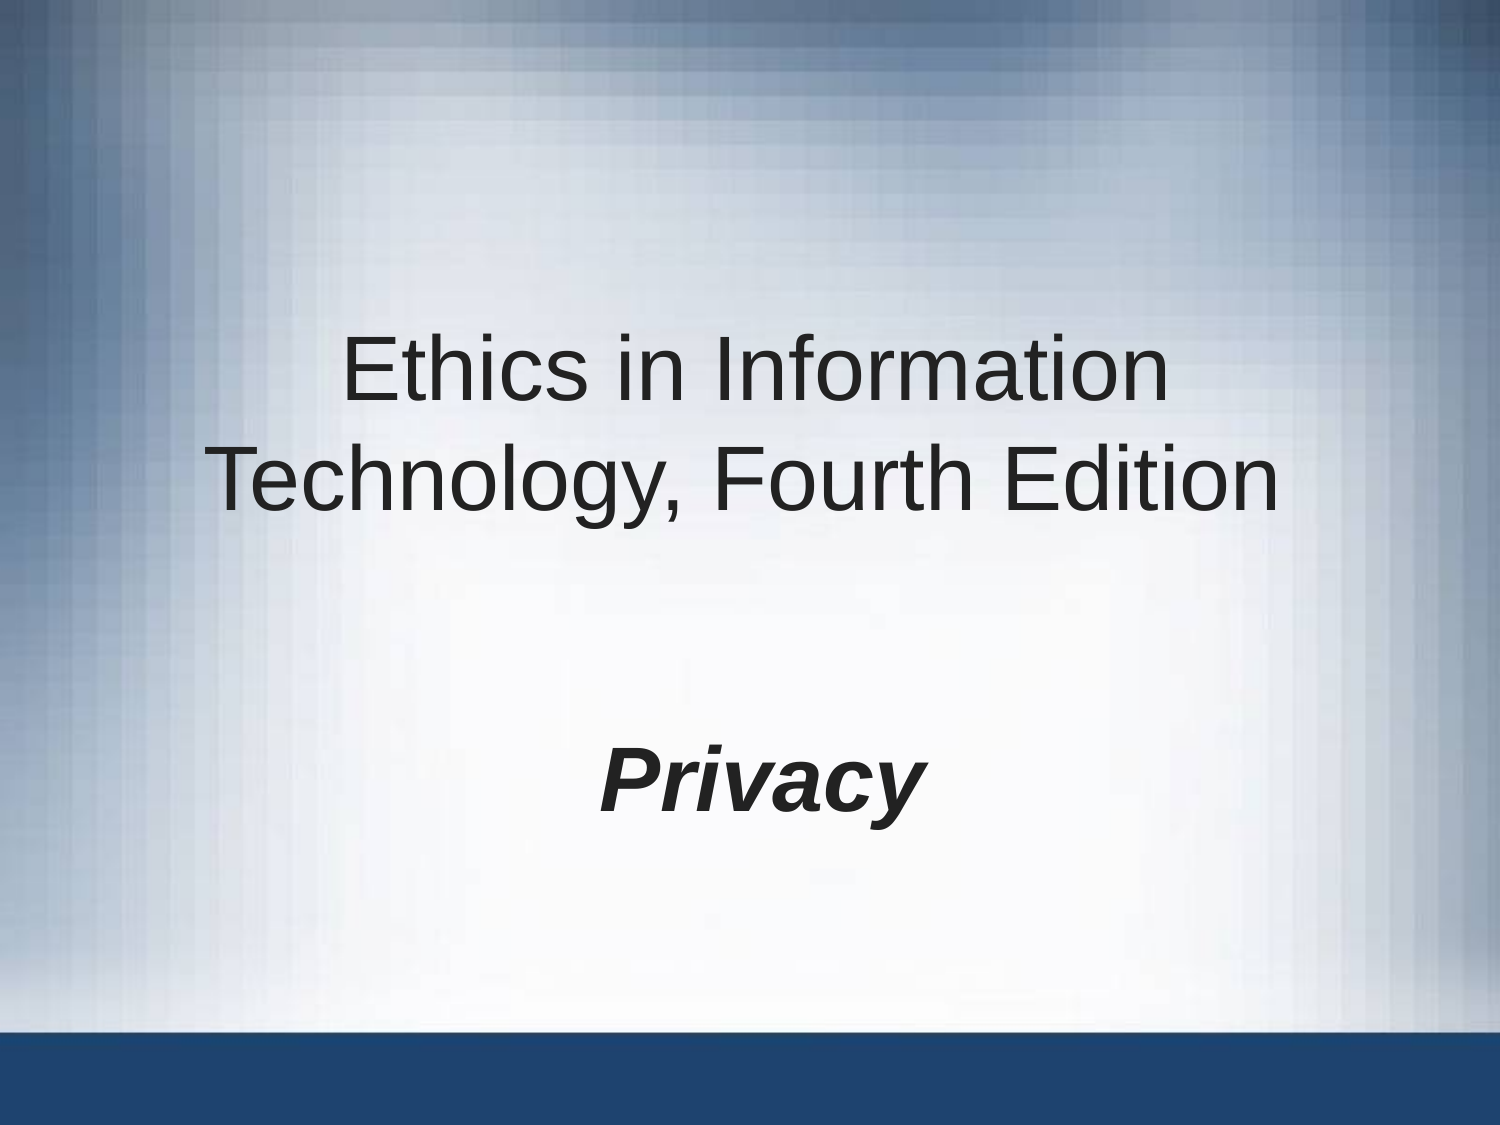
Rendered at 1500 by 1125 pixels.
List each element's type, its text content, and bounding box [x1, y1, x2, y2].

title Ethics in Information Technology, Fourth Edition [99, 237, 1413, 600]
picture [0, 0, 1500, 1125]
subtitle Privacy [99, 725, 1425, 963]
